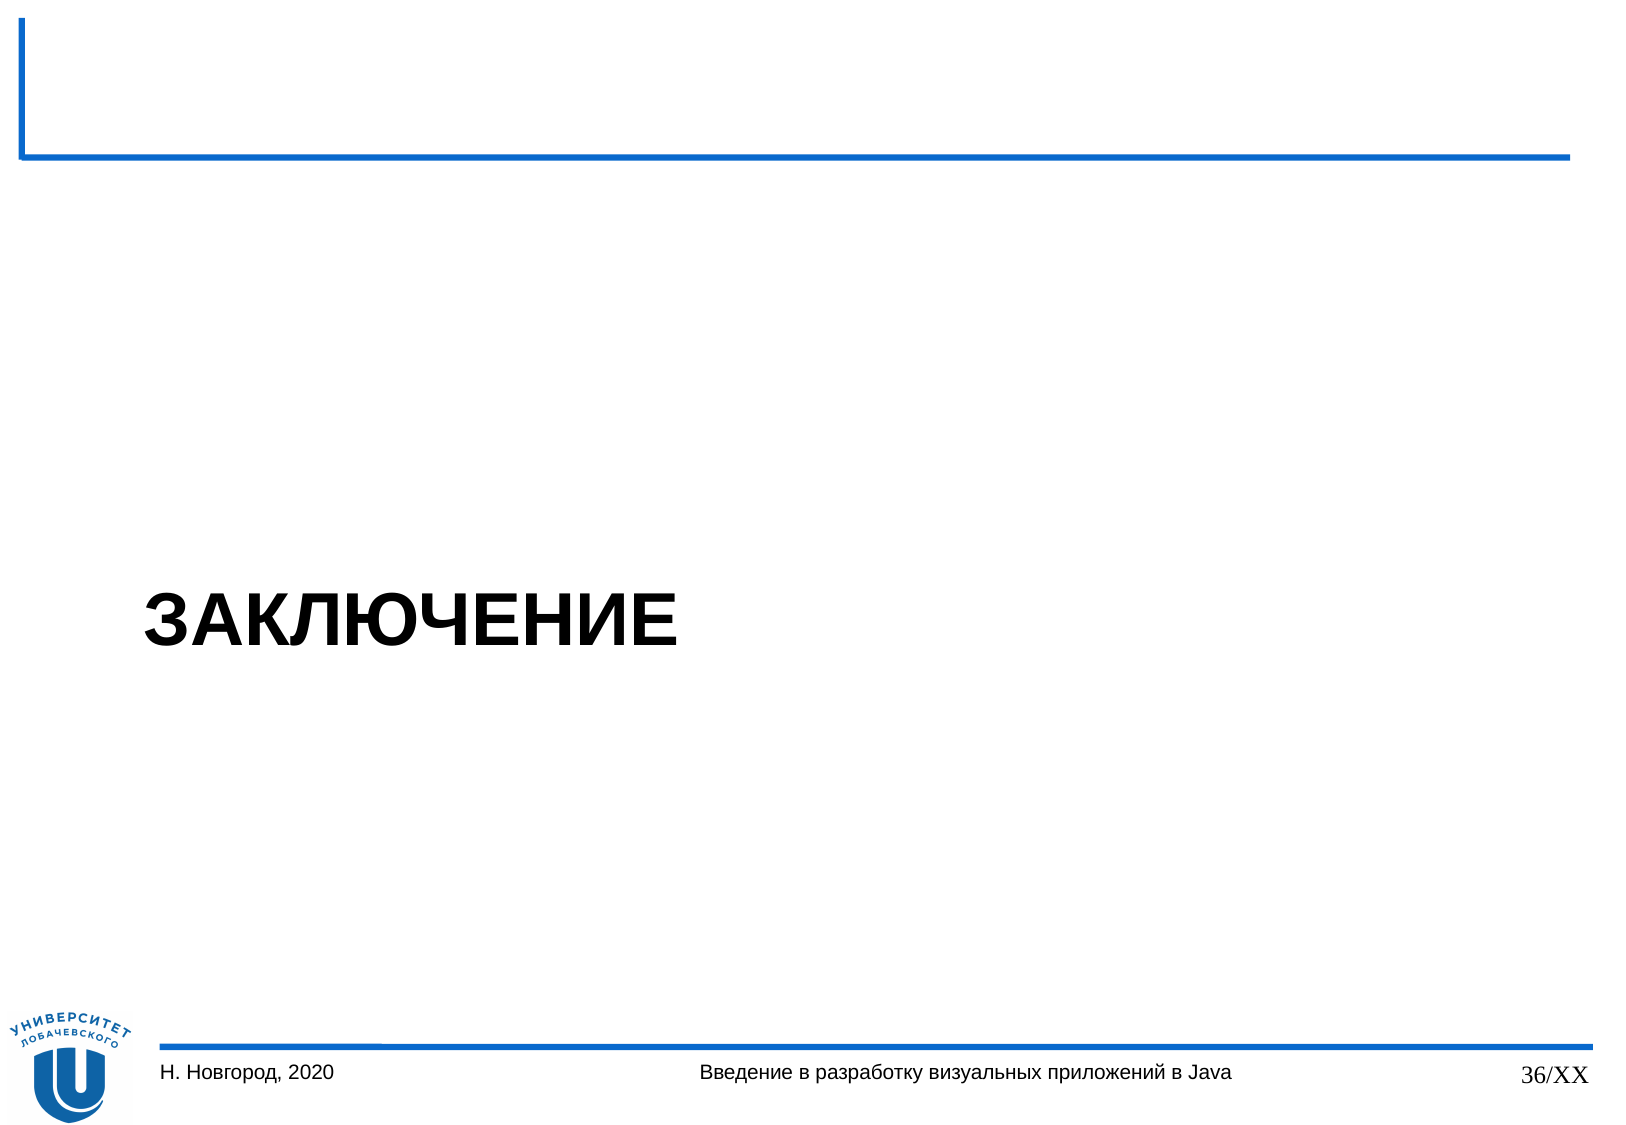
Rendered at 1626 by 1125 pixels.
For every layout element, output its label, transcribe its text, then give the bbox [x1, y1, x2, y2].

footer Введение в разработку визуальных приложений в Java [493, 1051, 1439, 1125]
title Заключение [128, 562, 1510, 787]
slide_number Н. Новгород, 2020 [144, 1051, 482, 1125]
slide_number 36/XX [1450, 1051, 1605, 1125]
picture [7, 1011, 133, 1125]
